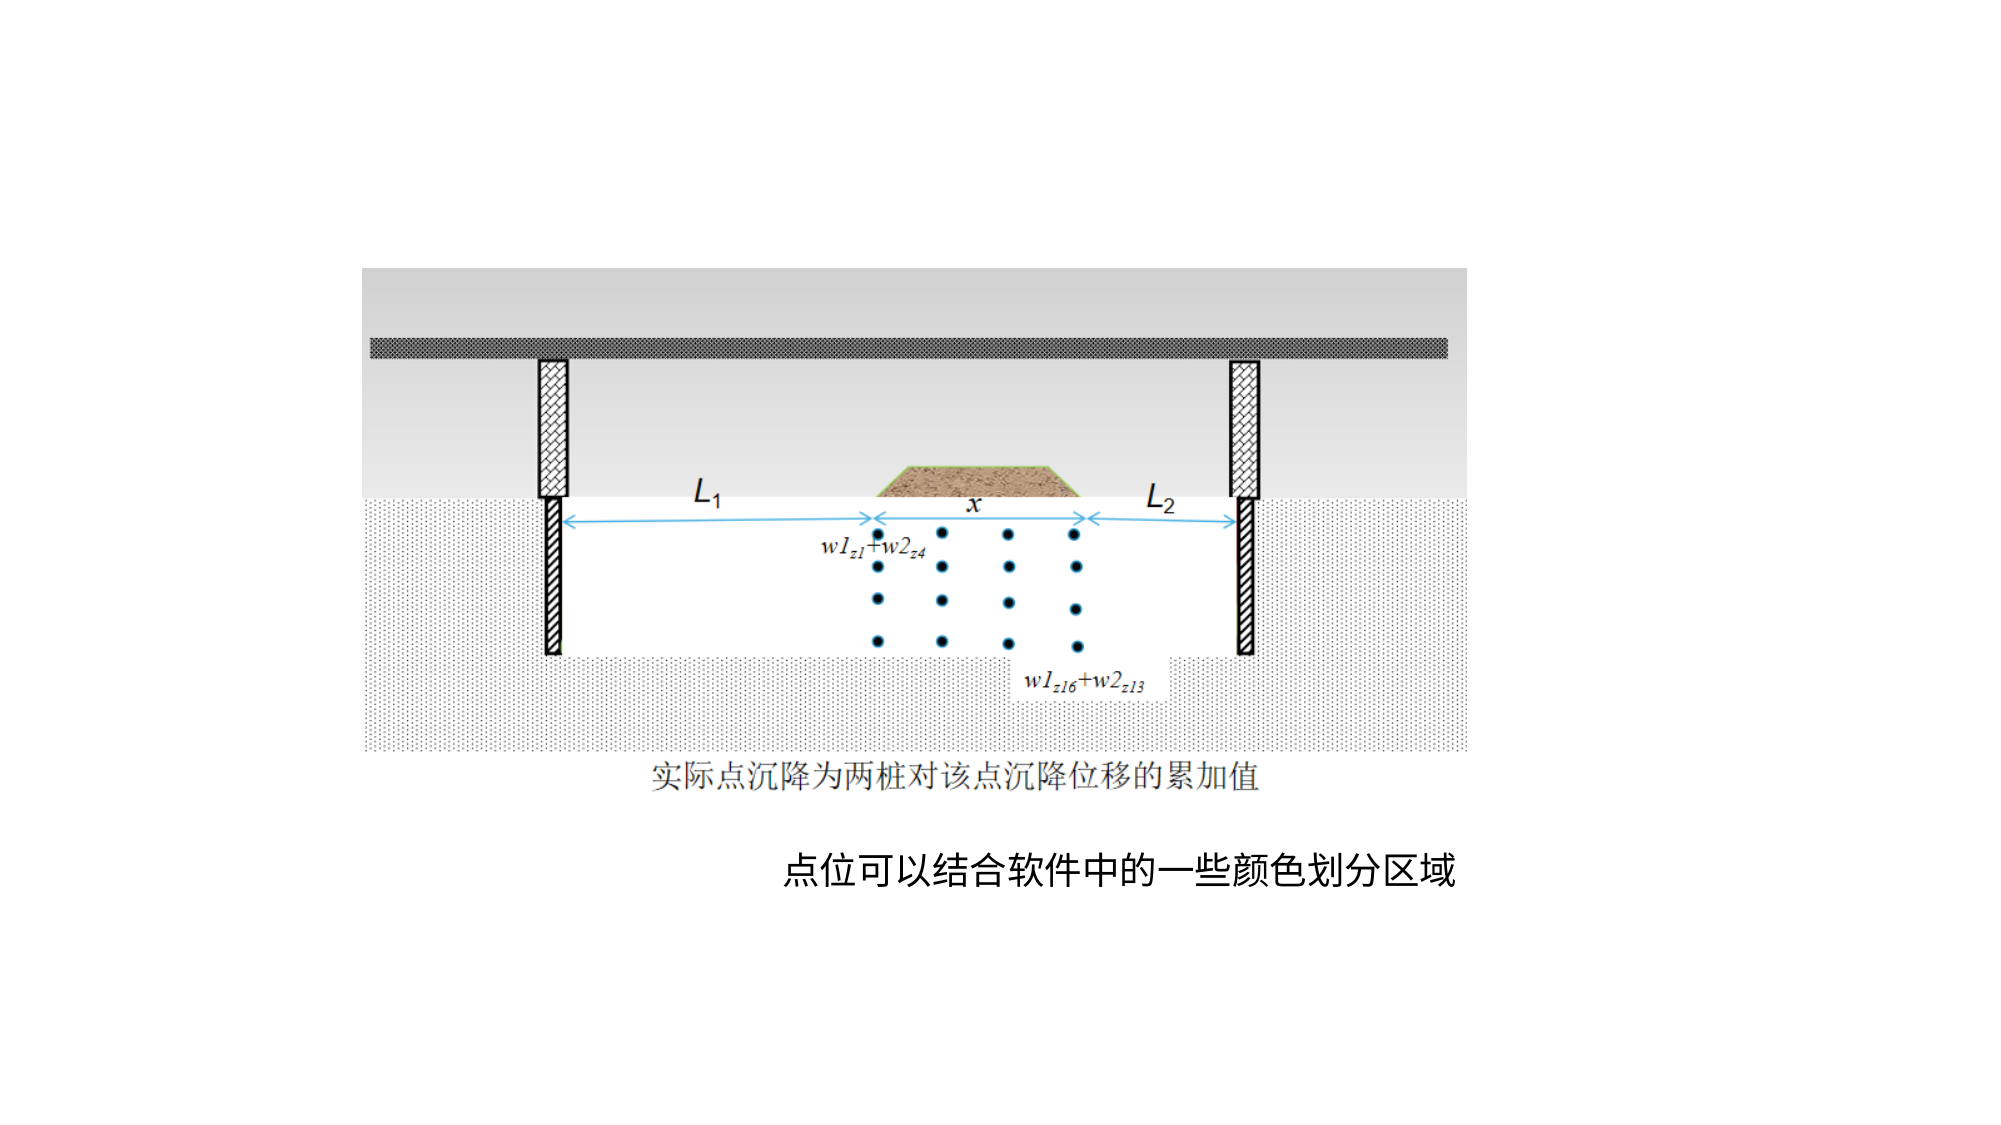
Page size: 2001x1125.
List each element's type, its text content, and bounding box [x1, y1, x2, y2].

text_box 点位可以结合软件中的一些颜色划分区域 [767, 839, 1522, 899]
picture [362, 268, 1468, 795]
